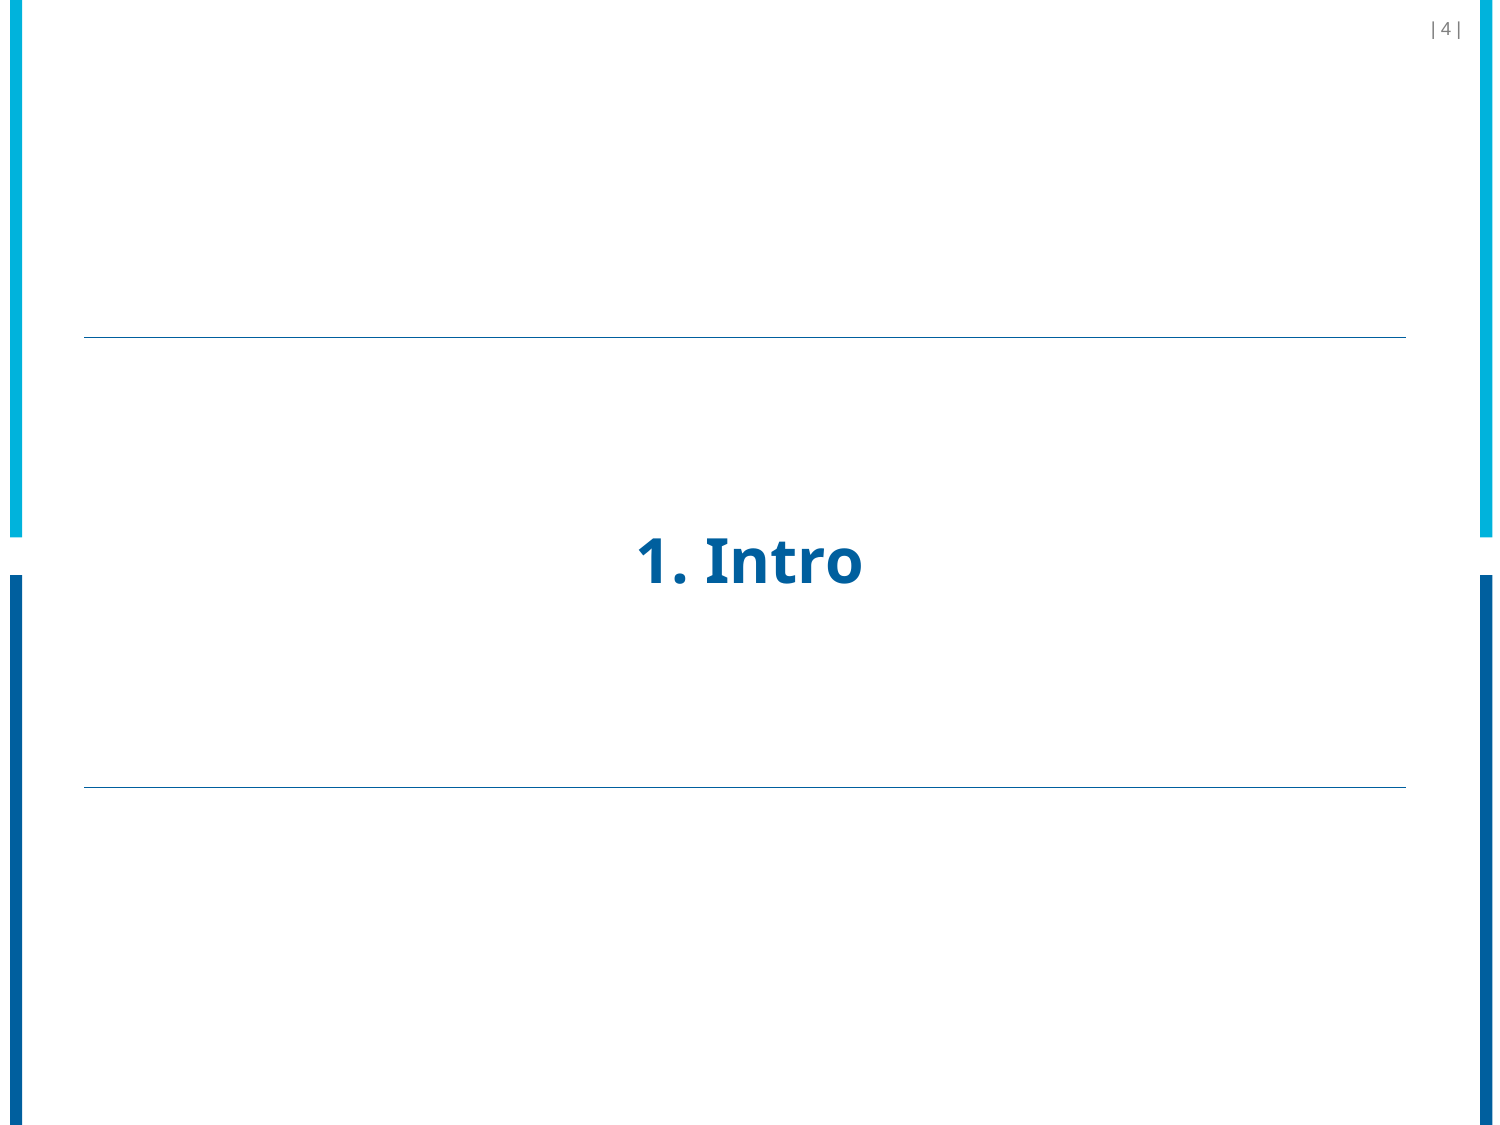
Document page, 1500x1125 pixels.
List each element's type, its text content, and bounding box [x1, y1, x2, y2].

slide_number | 4 | [1264, 9, 1482, 51]
title 1. Intro [84, 413, 1416, 710]
